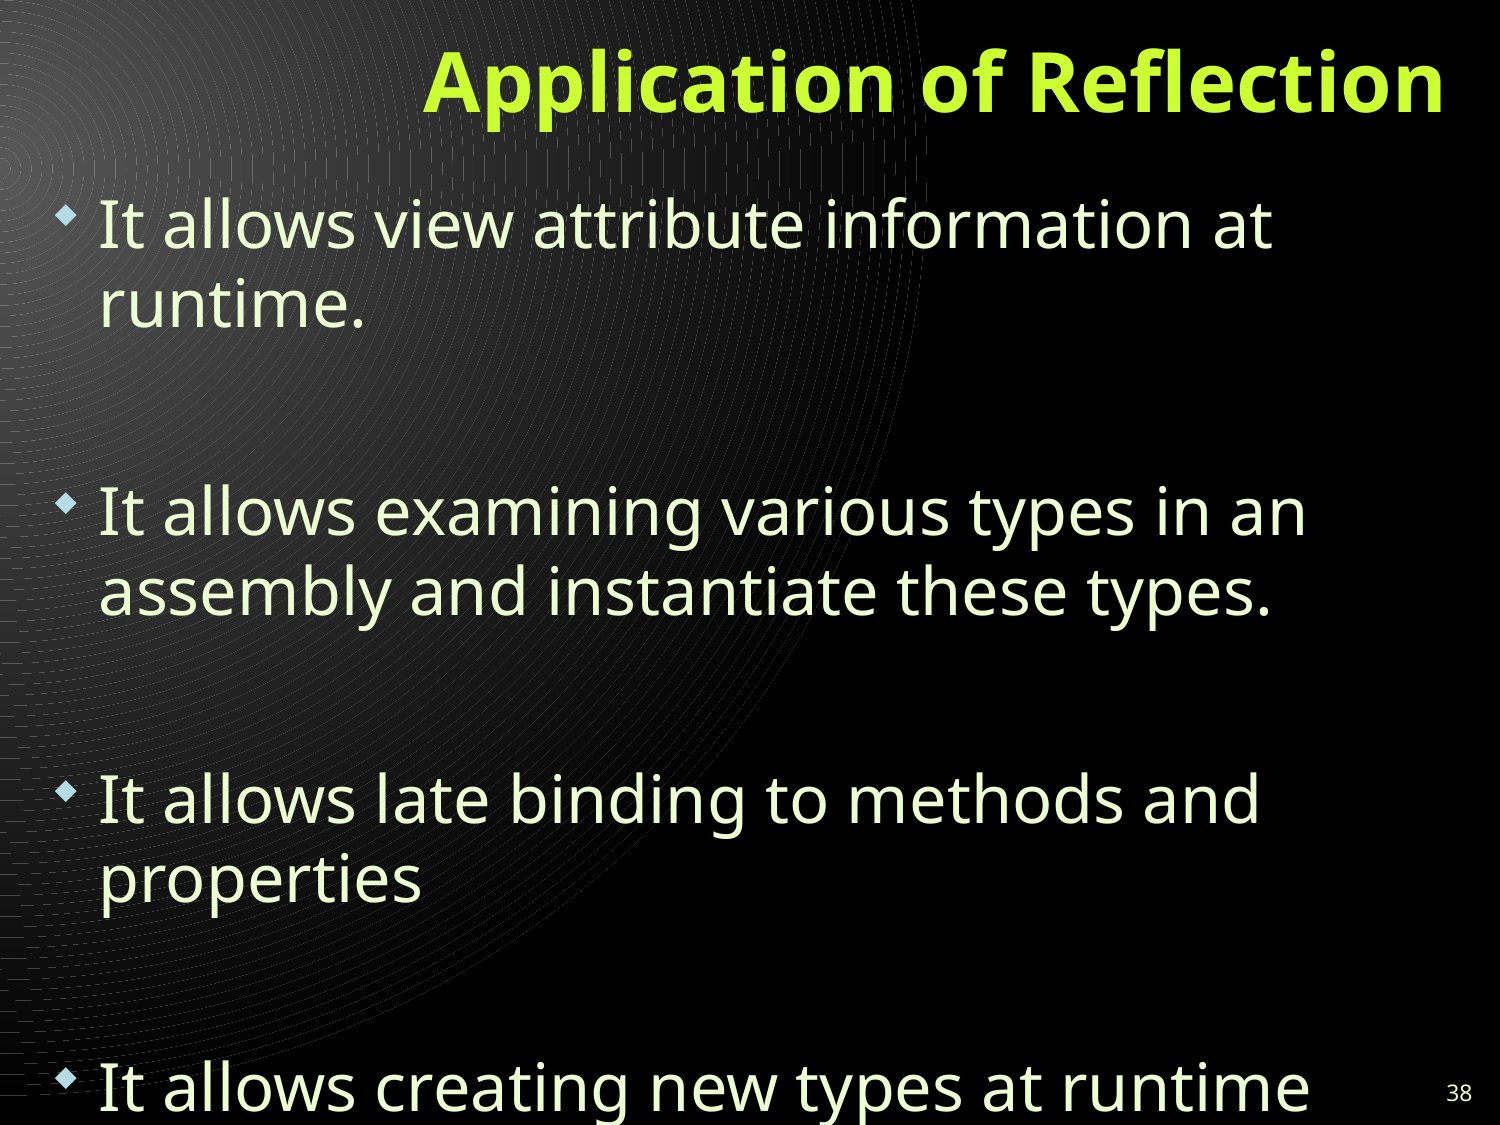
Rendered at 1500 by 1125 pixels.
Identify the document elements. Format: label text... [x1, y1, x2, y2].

list It allows view attribute information at runtime. It allows examining various types in an assembly and instantiate these types. It allows late binding to methods and properties It allows creating new types at runtime and then performs some tasks using those types. [37, 174, 1463, 1100]
slide_number 38 [1412, 1074, 1488, 1113]
title Application of Reflection [300, 12, 1463, 163]
